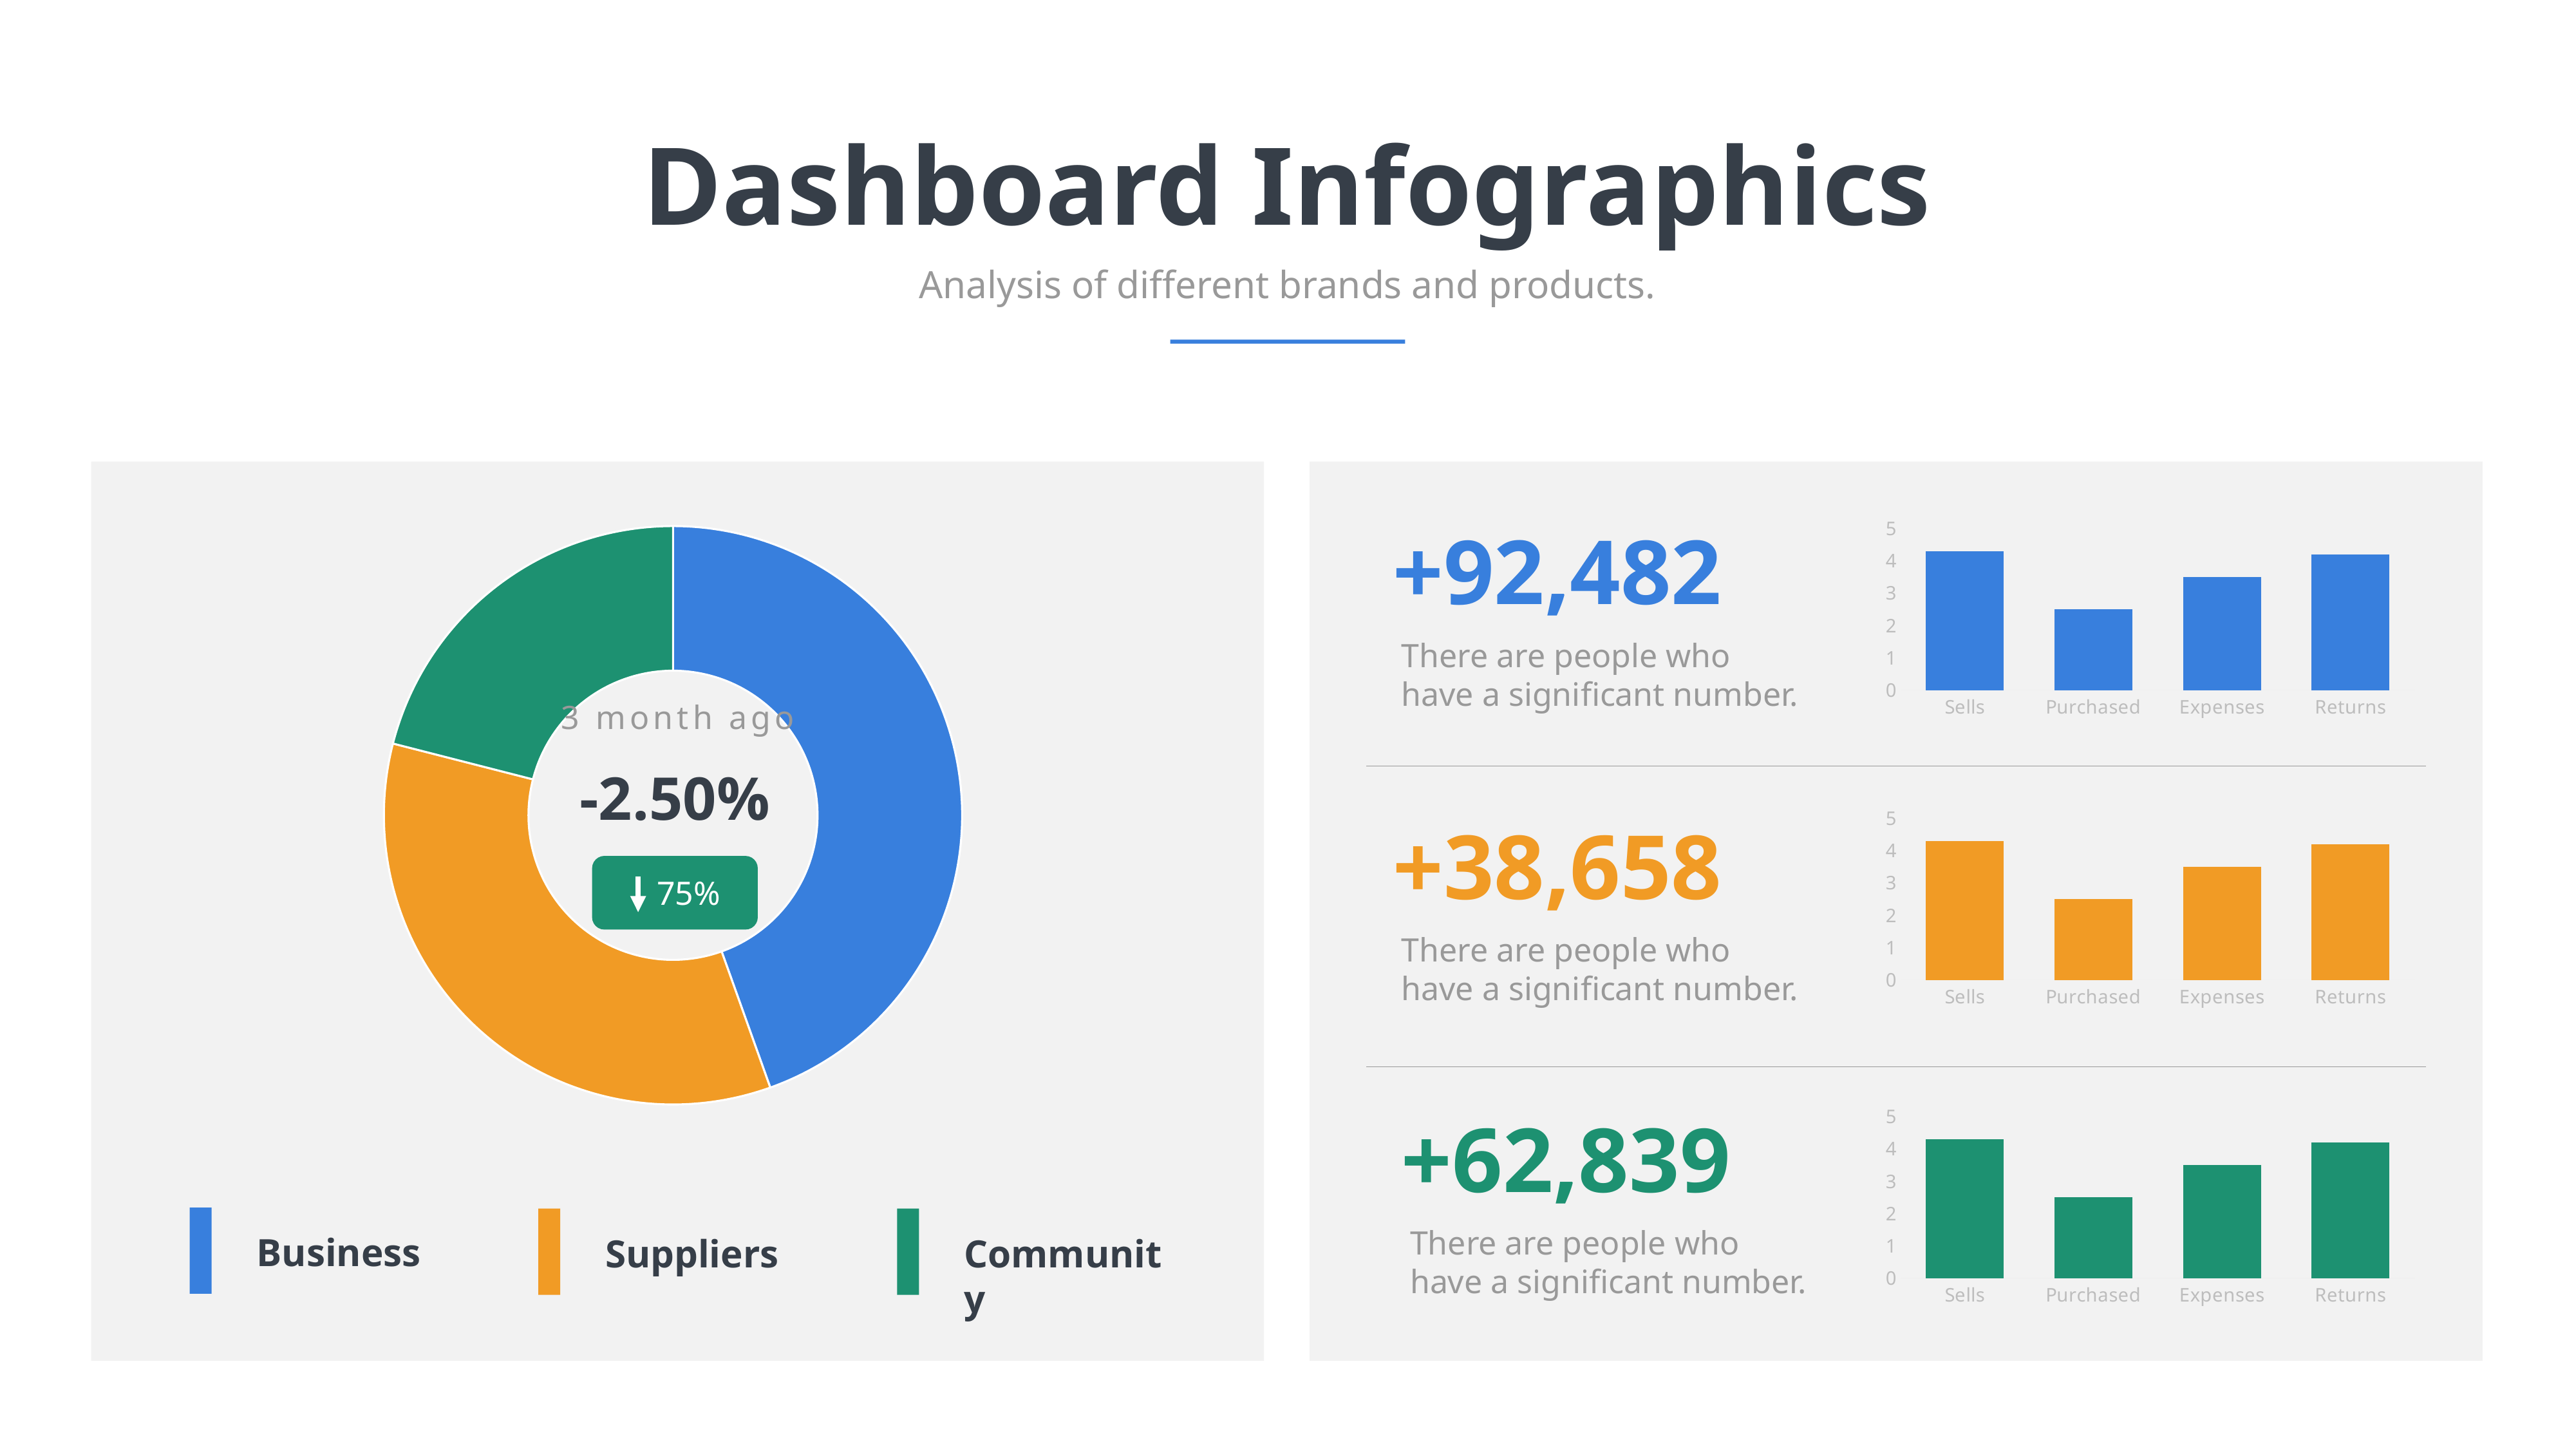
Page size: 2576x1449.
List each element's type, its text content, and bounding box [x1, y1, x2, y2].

text_box There are people who have a significant number. [1400, 1218, 1858, 1305]
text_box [1366, 766, 2426, 1067]
chart [1874, 511, 2426, 724]
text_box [516, 692, 840, 838]
chart [352, 514, 995, 1117]
chart [1874, 800, 2426, 1014]
chart [1874, 1099, 2426, 1313]
text_box There are people who have a significant number. [1391, 630, 1849, 717]
text_box +62,839 [1391, 1099, 1741, 1215]
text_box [646, 113, 1928, 344]
text_box +92,482 [1383, 511, 1733, 627]
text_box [189, 1208, 1192, 1295]
text_box [1309, 461, 2483, 1361]
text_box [638, 867, 734, 917]
text_box [91, 461, 1264, 1361]
